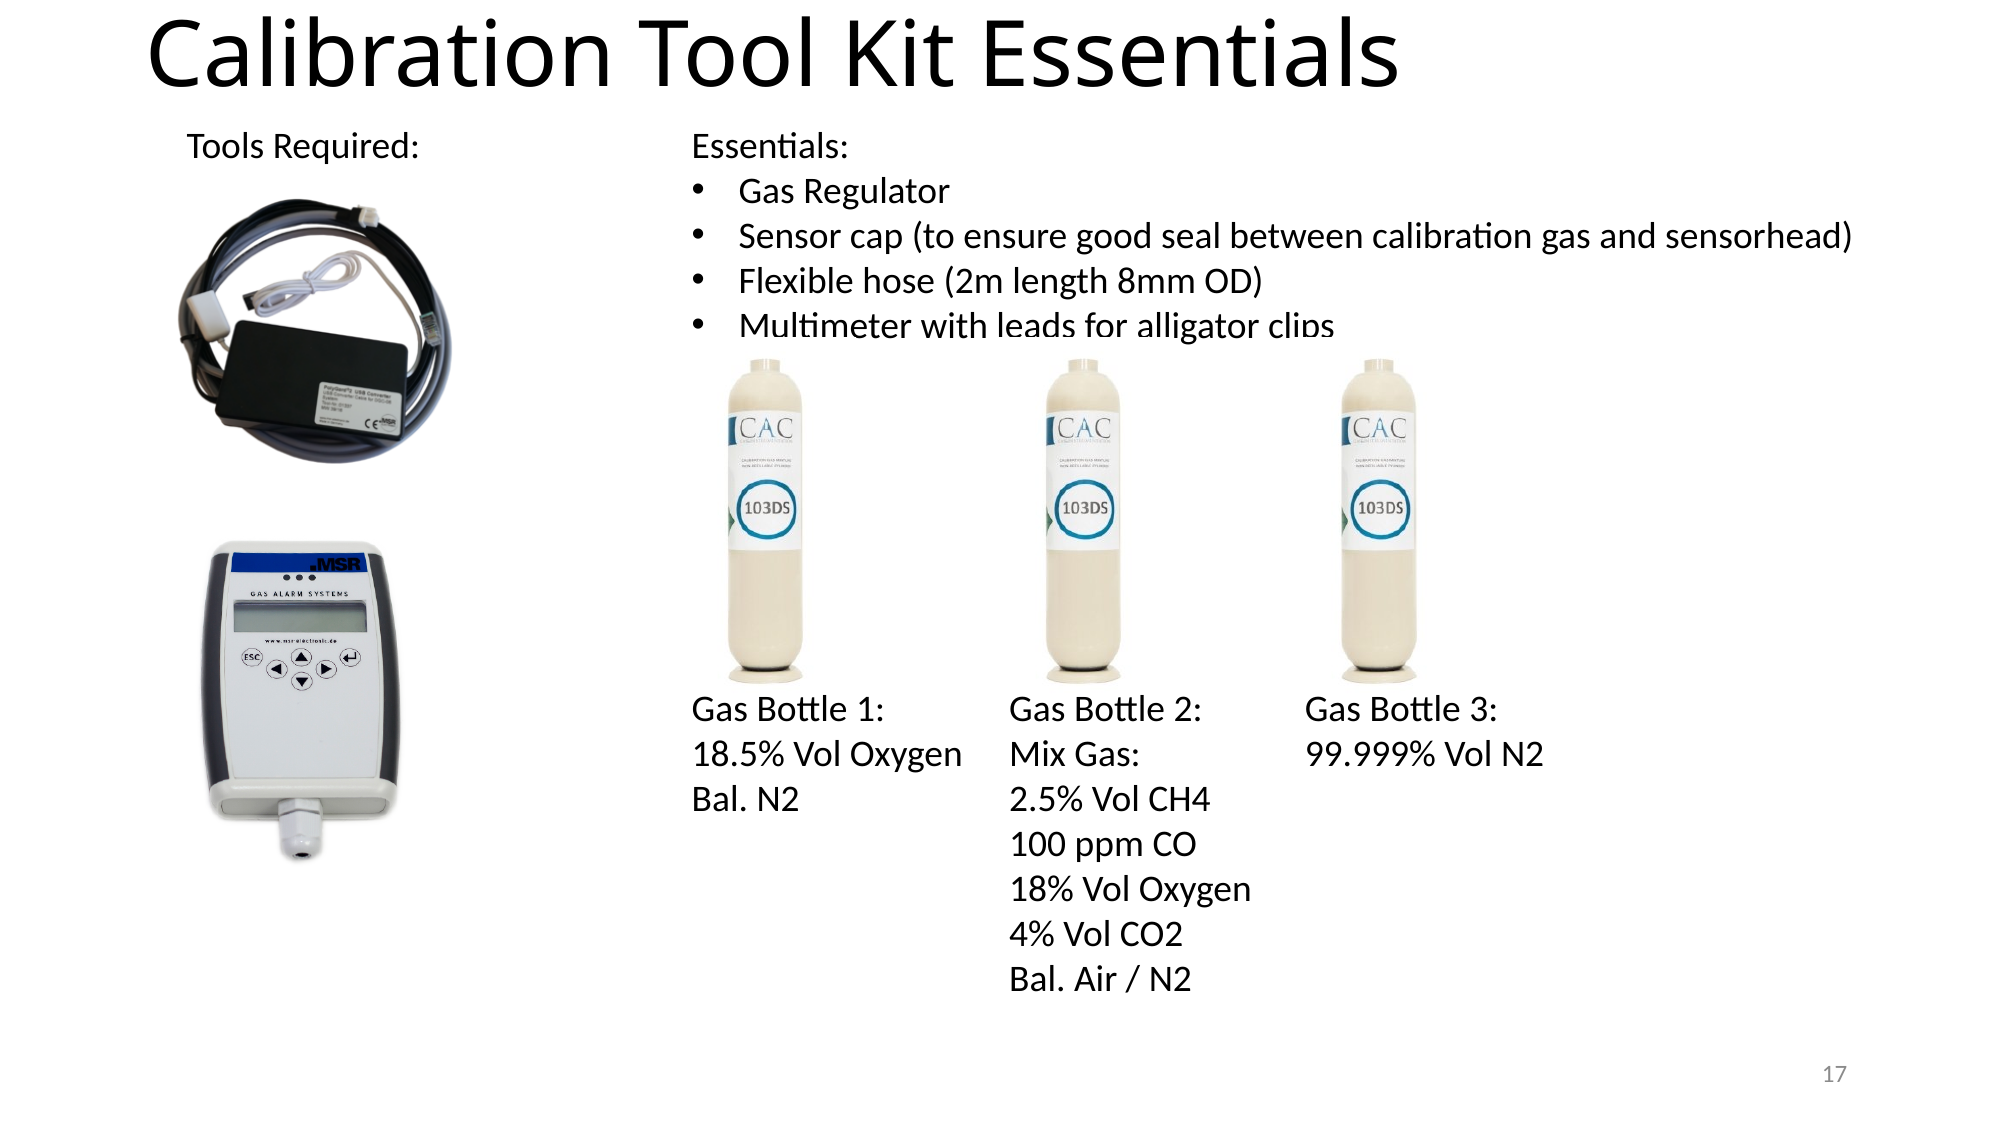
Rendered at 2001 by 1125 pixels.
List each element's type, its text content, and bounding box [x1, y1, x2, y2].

text_box Essentials: Gas Regulator Sensor cap (to ensure good seal between calibration gas and sensorhead) Flexible hose (2m length 8mm OD) Multimeter with leads for alligator clips [676, 114, 2000, 444]
text_box Gas Bottle 3: 99.999% Vol N2 [1290, 676, 1612, 782]
text_box Gas Bottle 2: Mix Gas: 2.5% Vol CH4 100 ppm CO 18% Vol Oxygen 4% Vol CO2 Bal. Air / N2 [994, 676, 1317, 1007]
picture [676, 337, 856, 701]
text_box Gas Bottle 1: 18.5% Vol Oxygen Bal. N2 [676, 676, 994, 827]
title Calibration Tool Kit Essentials [130, 0, 1856, 115]
picture [31, 519, 558, 870]
picture [994, 337, 1174, 701]
text_box Tools Required: [171, 114, 586, 174]
picture [111, 195, 519, 468]
picture [1290, 337, 1469, 701]
slide_number 17 [1412, 1042, 1863, 1103]
